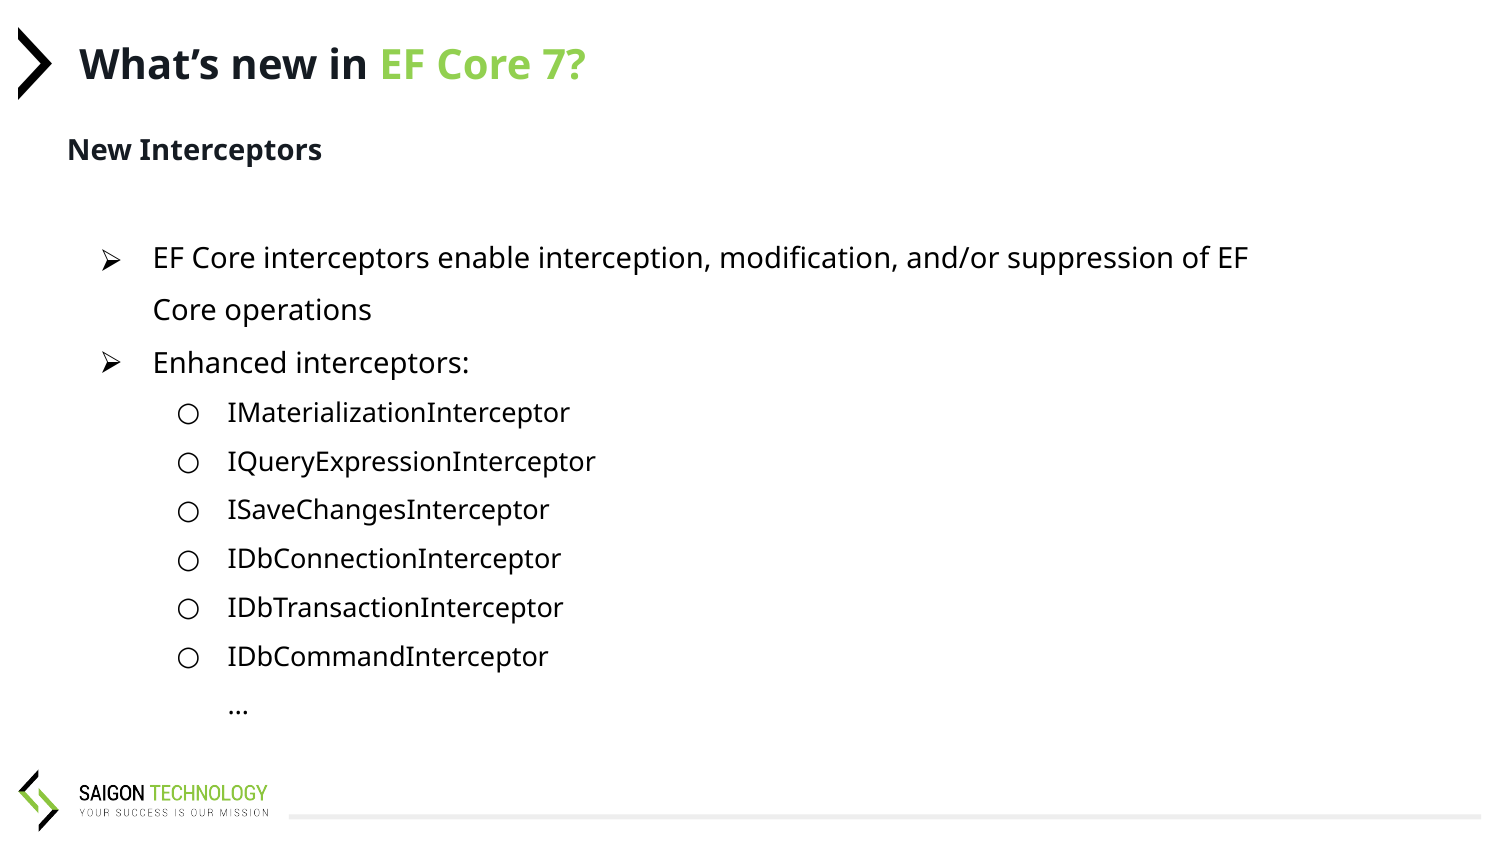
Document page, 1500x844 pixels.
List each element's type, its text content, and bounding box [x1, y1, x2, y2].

picture [18, 27, 53, 100]
text_box EF Core interceptors enable interception, modification, and/or suppression of EF Core operations Enhanced interceptors: IMaterializationInterceptor IQueryExpressionInterceptor ISaveChangesInterceptor IDbConnectionInterceptor IDbTransactionInterceptor IDbCommandInterceptor … [62, 206, 1312, 736]
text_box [18, 768, 1482, 833]
text_box New Interceptors [51, 116, 1167, 182]
text_box What’s new in EF Core 7? [64, 23, 990, 104]
